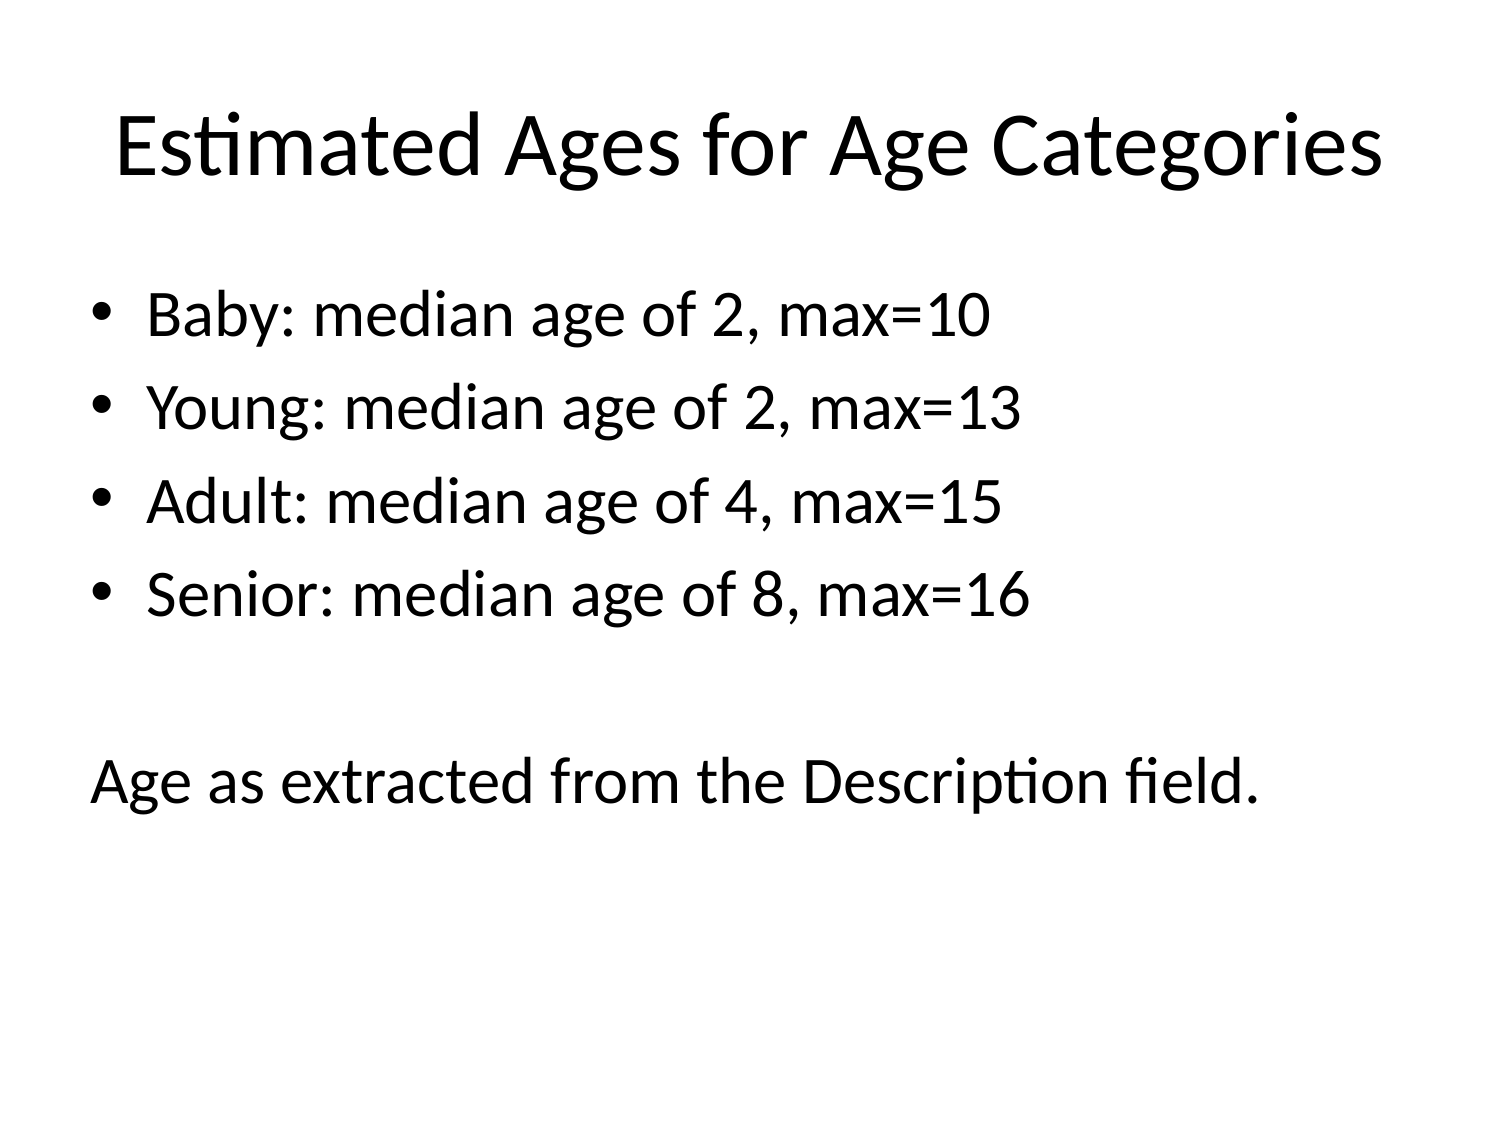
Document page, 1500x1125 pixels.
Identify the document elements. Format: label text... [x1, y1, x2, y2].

title Estimated Ages for Age Categories [75, 45, 1425, 233]
list Baby: median age of 2, max=10 Young: median age of 2, max=13 Adult: median age of 4, max=15 Senior: median age of 8, max=16 Age as extracted from the Description field. [75, 262, 1425, 1005]
